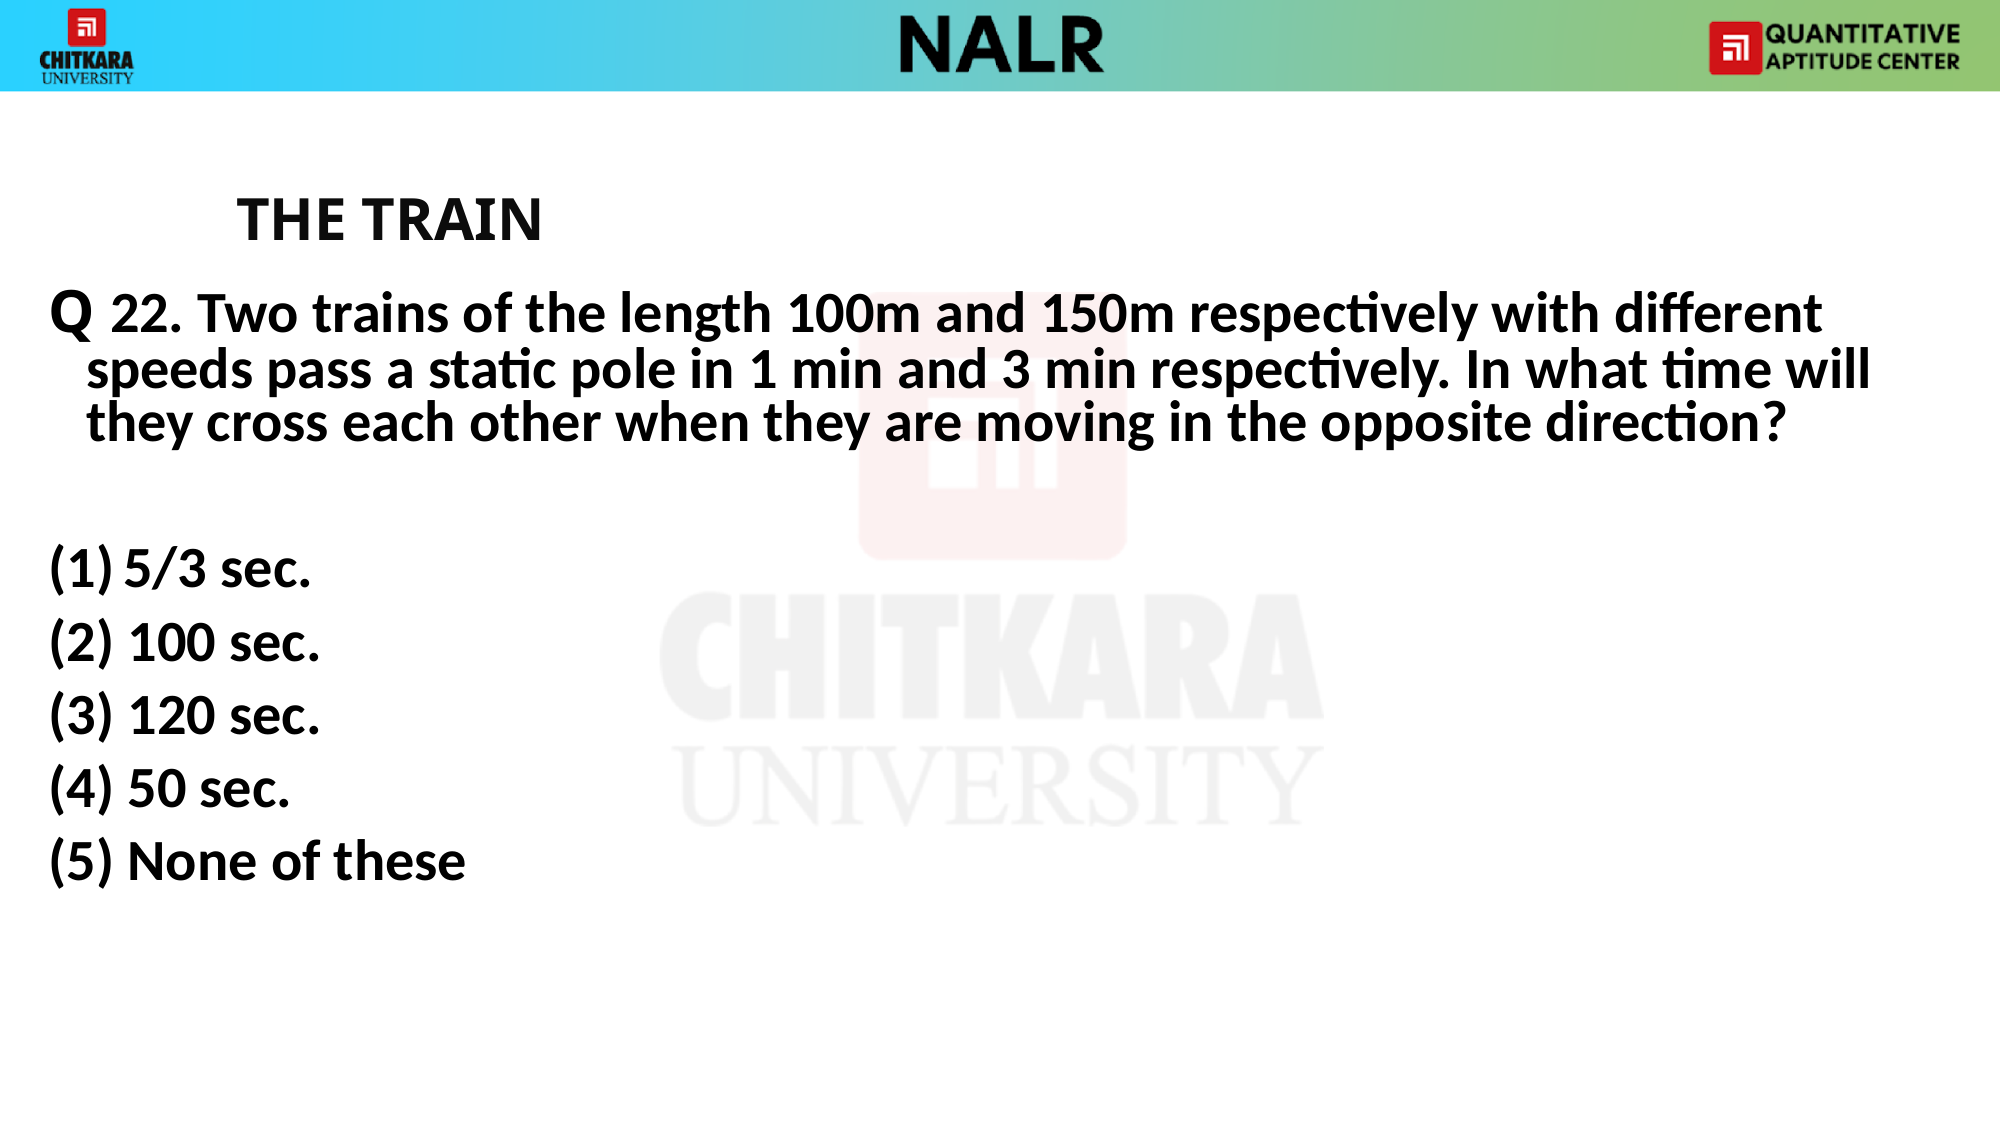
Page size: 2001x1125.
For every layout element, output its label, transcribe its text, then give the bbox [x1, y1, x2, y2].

picture [0, 0, 2000, 1125]
title [41, 31, 1959, 142]
list THE TRAIN Q 22. Two trains of the length 100m and 150m respectively with different speeds pass a static pole in 1 min and 3 min respectively. In what time will they cross each other when they are moving in the opposite direction? 5/3 sec. (2) 100 sec. (3) 120 sec. (4) 50 sec. (5) None of these [33, 175, 1959, 1053]
